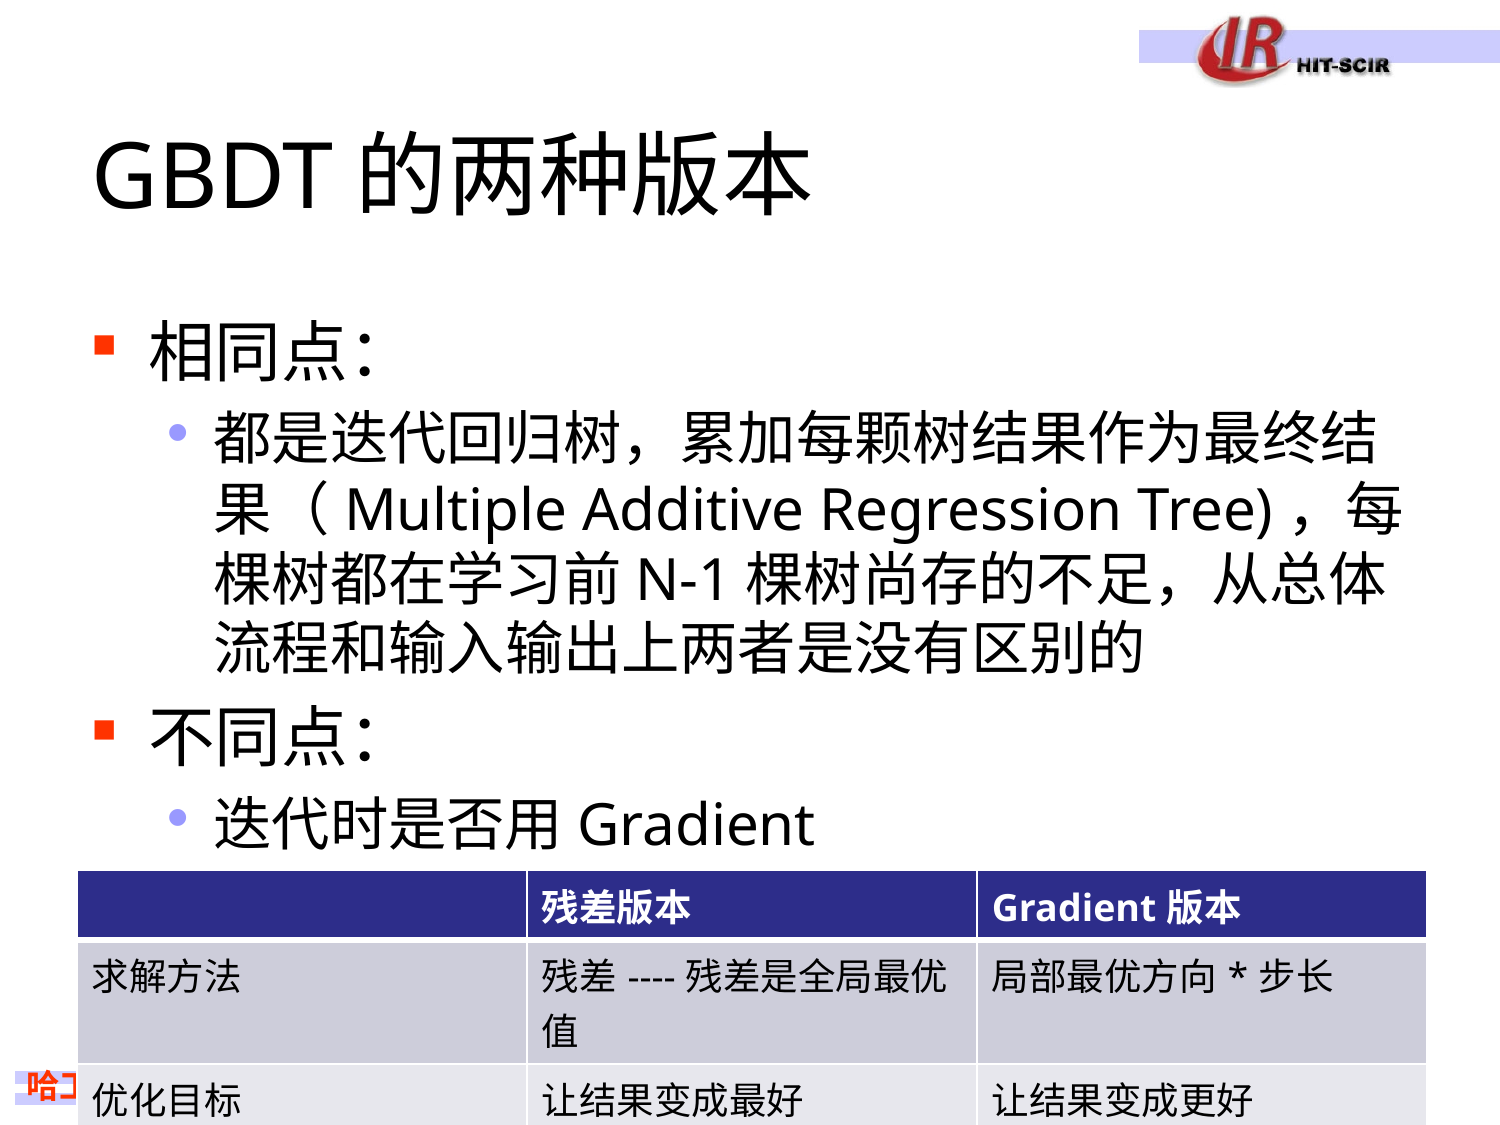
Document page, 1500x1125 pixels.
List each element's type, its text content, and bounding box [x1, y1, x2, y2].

table_header [78, 871, 526, 937]
table_cell 让结果变成最好 [528, 1065, 976, 1125]
table_header Gradient版本 [978, 871, 1426, 937]
picture [0, 1054, 76, 1125]
picture [1139, 4, 1500, 88]
table_cell 局部最优方向*步长 [978, 943, 1426, 1063]
title GBDT的两种版本 [76, 78, 1427, 266]
table_cell 优化目标 [78, 1065, 526, 1125]
table_cell 残差----残差是全局最优值 [528, 943, 976, 1063]
text_box 相同点： 都是迭代回归树，累加每颗树结果作为最终结果（Multiple Additive Regression Tree)，每棵树都在学习前N-1棵树尚存的不足，从总体流程和输入输出上两者是没有区别的 不同点： 迭代时是否用Gradient [76, 302, 1427, 864]
table_header 残差版本 [528, 871, 976, 937]
table_cell 求解方法 [78, 943, 526, 1063]
table_cell 让结果变成更好 [978, 1065, 1426, 1125]
